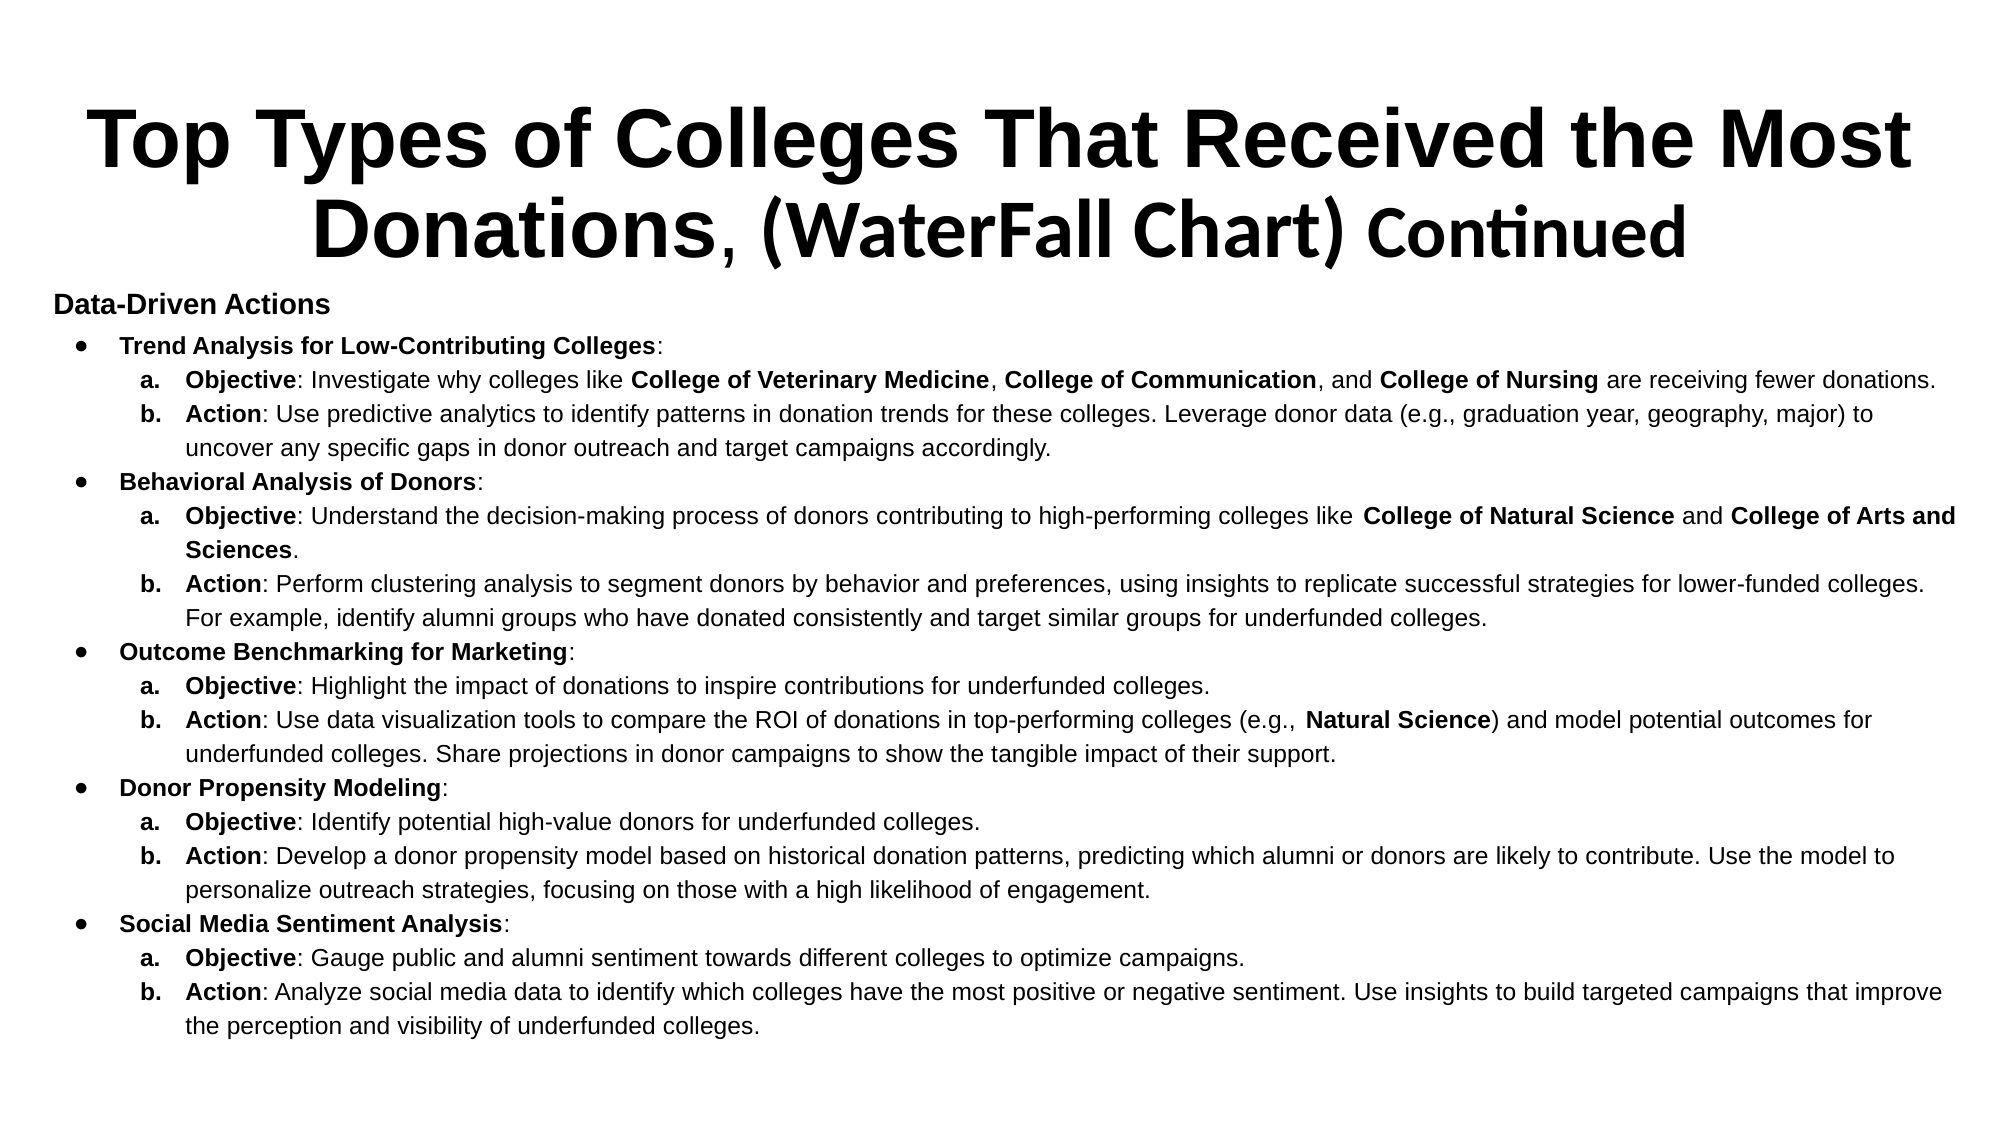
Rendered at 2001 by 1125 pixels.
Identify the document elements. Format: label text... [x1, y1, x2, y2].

title Top Types of Colleges That Received the Most Donations, (WaterFall Chart) Continued [27, 142, 1973, 283]
subtitle Data-Driven Actions Trend Analysis for Low-Contributing Colleges: Objective: Investigate why colleges like College of Veterinary Medicine, College of Communication, and College of Nursing are receiving fewer donations. Action: Use predictive analytics to identify patterns in donation trends for these colleges. Leverage donor data (e.g., graduation year, geography, major) to uncover any specific gaps in donor outreach and target campaigns accordingly. Behavioral Analysis of Donors: Objective: Understand the decision-making process of donors contributing to high-performing colleges like College of Natural Science and College of Arts and Sciences. Action: Perform clustering analysis to segment donors by behavior and preferences, using insights to replicate successful strategies for lower-funded colleges. For example, identify alumni groups who have donated consistently and target similar groups for underfunded colleges. Outcome Benchmarking for Marketing: Objective: Highlight the impact of donations to inspire contributions for underfunded colleges. Action: Use data visualization tools to compare the ROI of donations in top-performing colleges (e.g., Natural Science) and model potential outcomes for underfunded colleges. Share projections in donor campaigns to show the tangible impact of their support. Donor Propensity Modeling: Objective: Identify potential high-value donors for underfunded colleges. Action: Develop a donor propensity model based on historical donation patterns, predicting which alumni or donors are likely to contribute. Use the model to personalize outreach strategies, focusing on those with a high likelihood of engagement. Social Media Sentiment Analysis: Objective: Gauge public and alumni sentiment towards different colleges to optimize campaigns. Action: Analyze social media data to identify which colleges have the most positive or negative sentiment. Use insights to build targeted campaigns that improve the perception and visibility of underfunded colleges. [38, 272, 1973, 1080]
